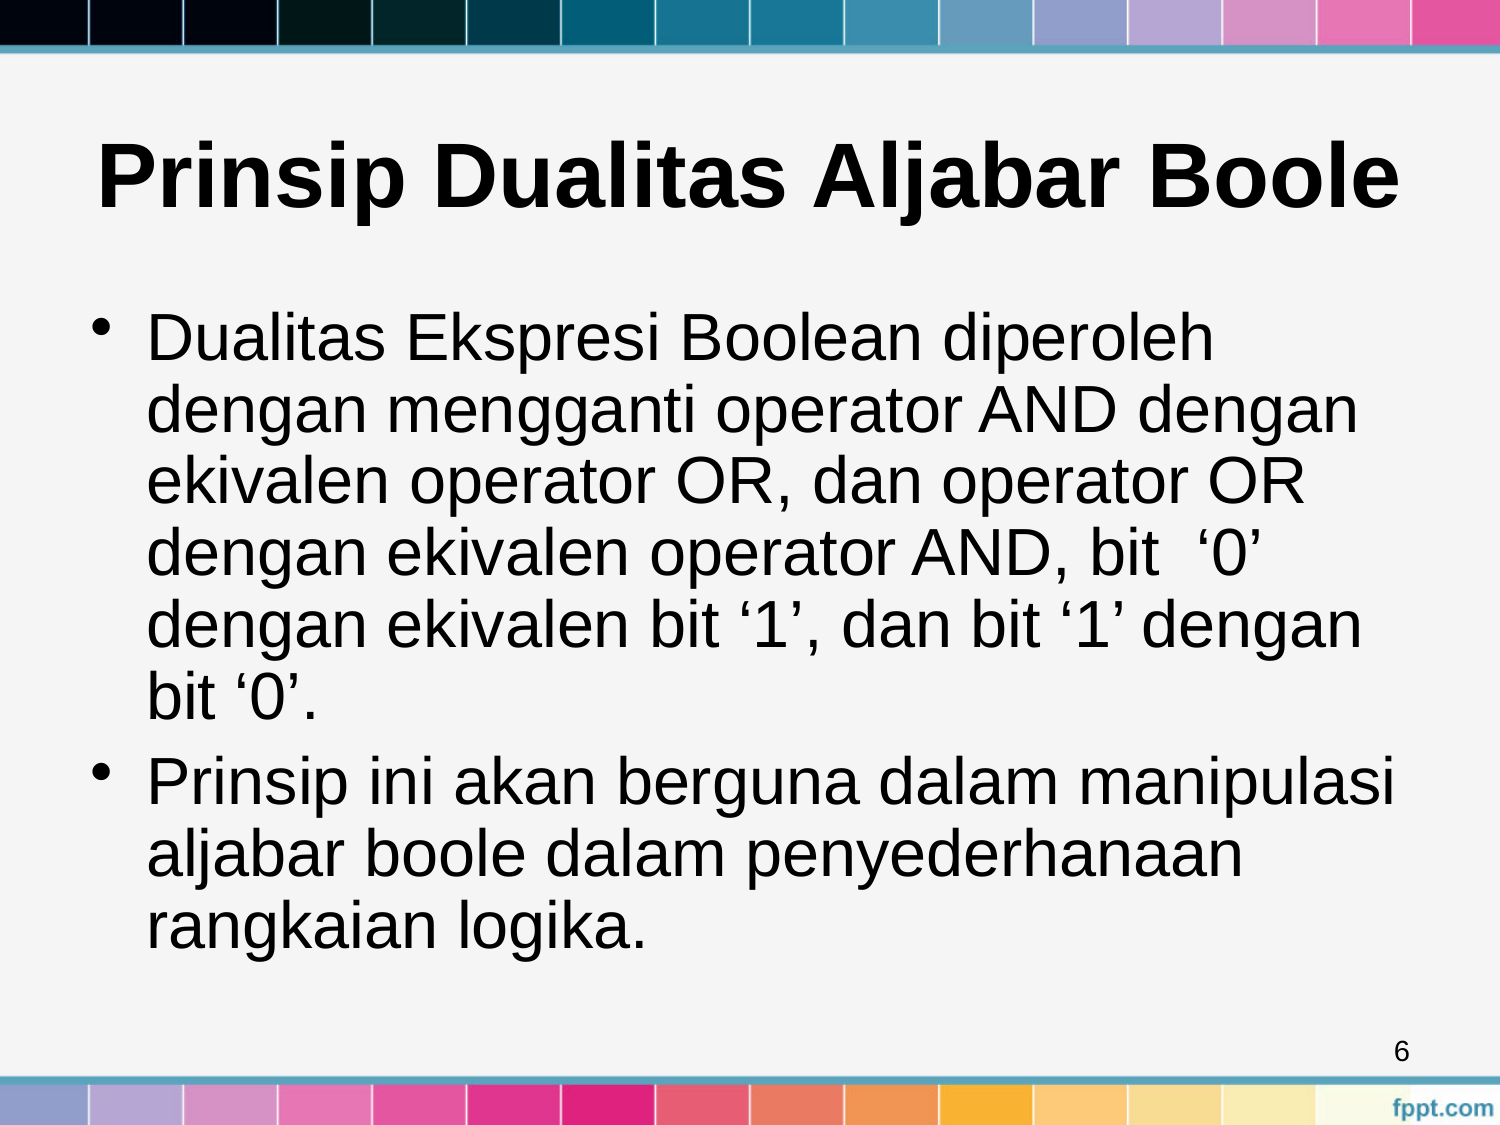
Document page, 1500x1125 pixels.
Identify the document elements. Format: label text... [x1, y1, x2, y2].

list Dualitas Ekspresi Boolean diperoleh dengan mengganti operator AND dengan ekivalen operator OR, dan operator OR dengan ekivalen operator AND, bit ‘0’ dengan ekivalen bit ‘1’, dan bit ‘1’ dengan bit ‘0’. Prinsip ini akan berguna dalam manipulasi aljabar boole dalam penyederhanaan rangkaian logika. [75, 295, 1425, 1038]
slide_number 6 [1074, 1038, 1425, 1103]
picture [0, 0, 1500, 1125]
title Prinsip Dualitas Aljabar Boole [75, 77, 1425, 266]
